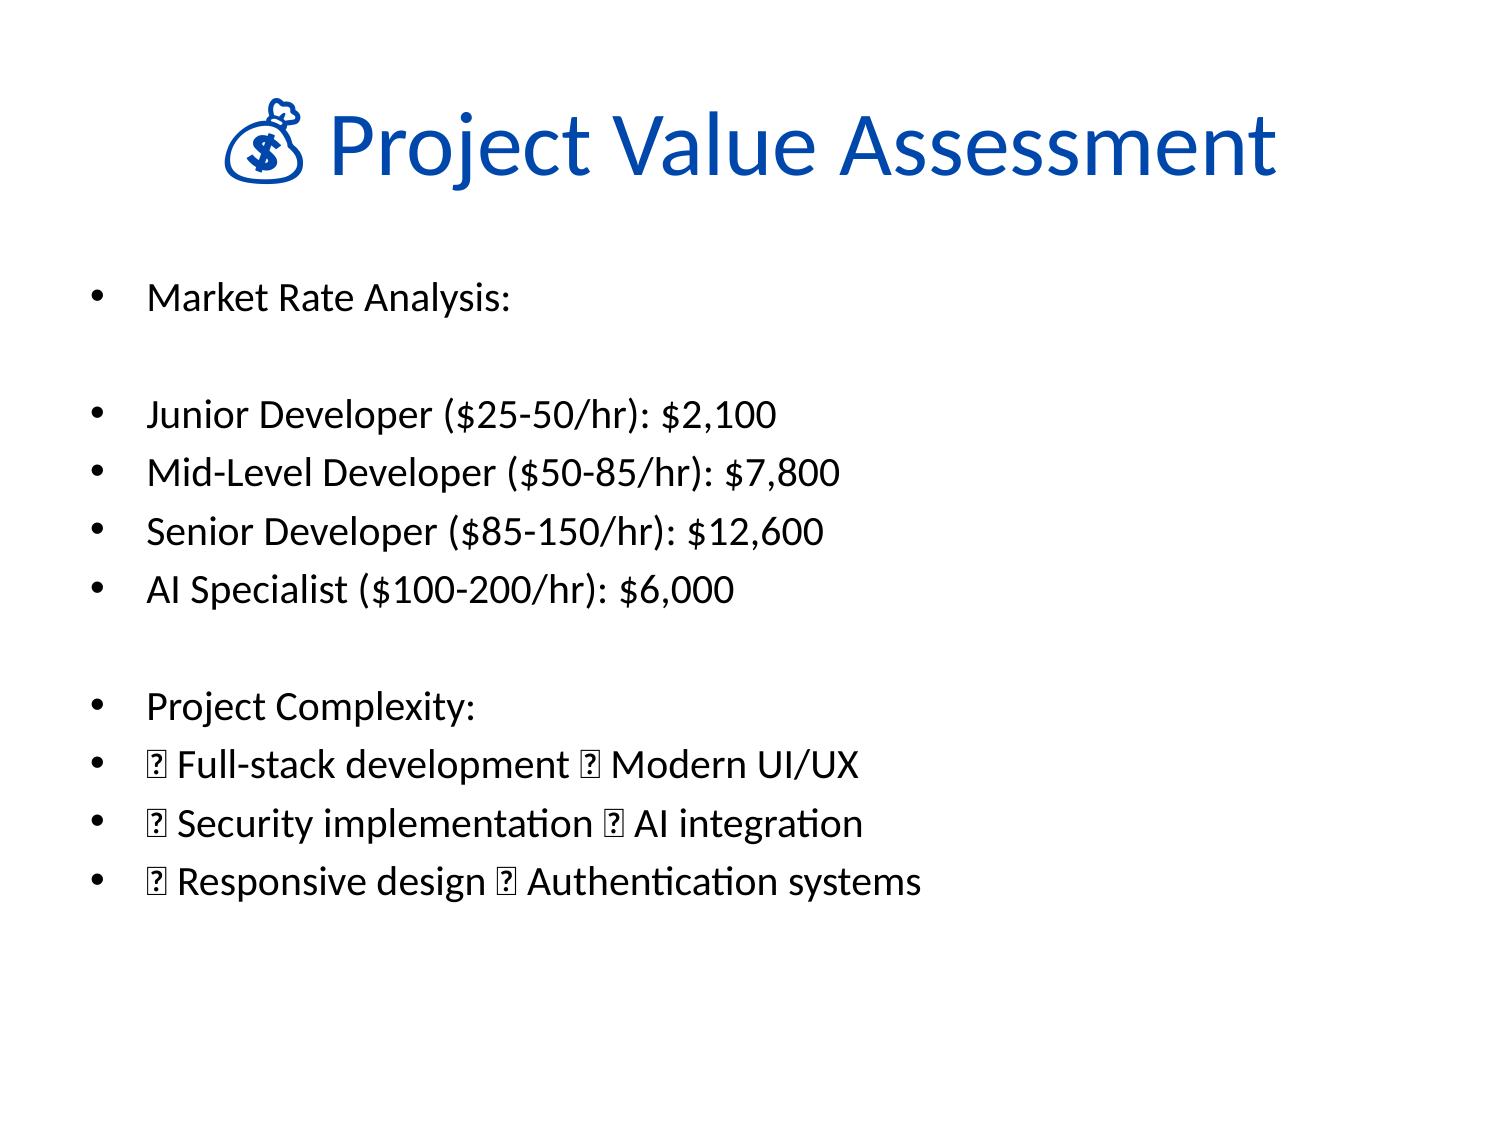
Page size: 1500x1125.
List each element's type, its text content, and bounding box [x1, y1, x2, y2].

list Market Rate Analysis: Junior Developer ($25-50/hr): $2,100 Mid-Level Developer ($50-85/hr): $7,800 Senior Developer ($85-150/hr): $12,600 AI Specialist ($100-200/hr): $6,000 Project Complexity: ✅ Full-stack development ✅ Modern UI/UX ✅ Security implementation ✅ AI integration ✅ Responsive design ✅ Authentication systems [75, 262, 1425, 1005]
title 💰 Project Value Assessment [75, 45, 1425, 233]
